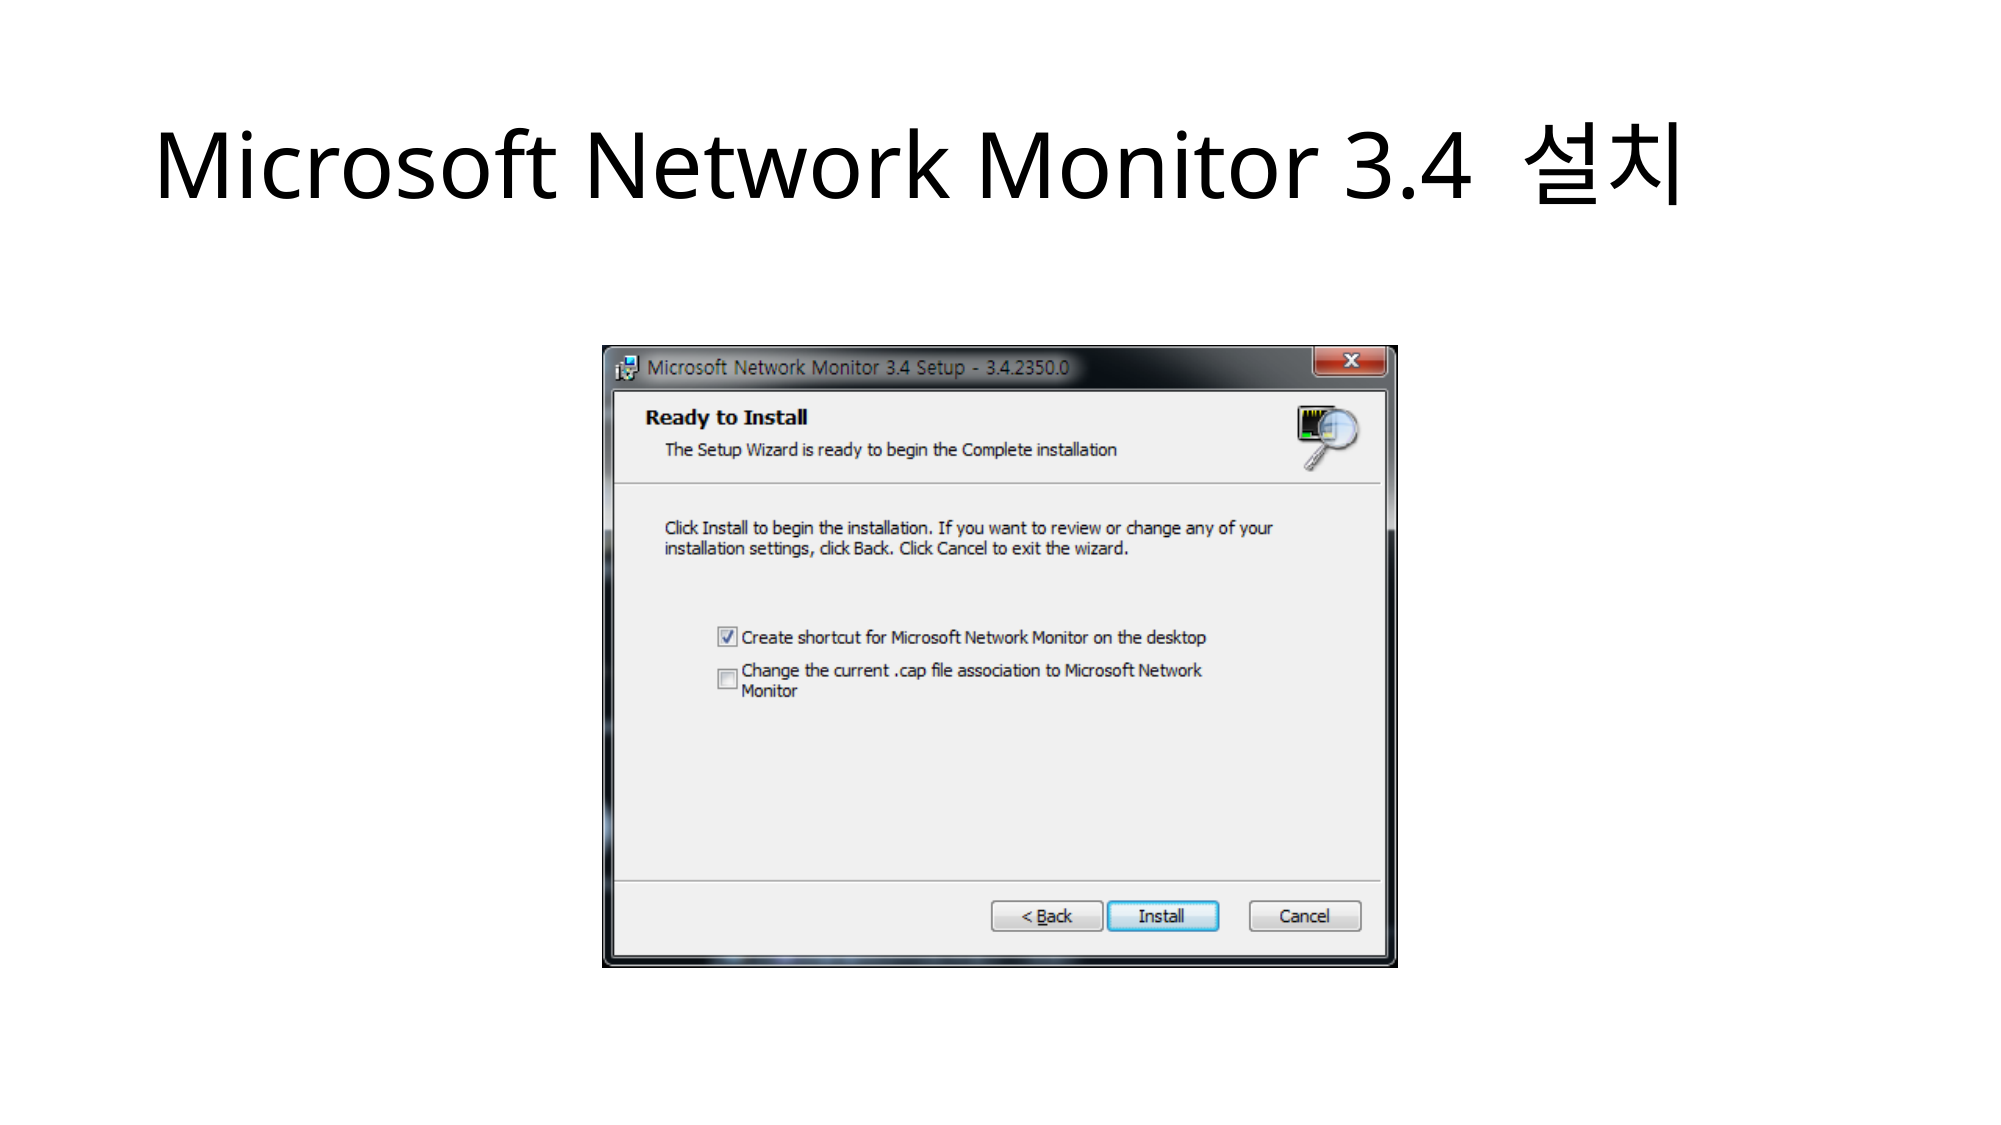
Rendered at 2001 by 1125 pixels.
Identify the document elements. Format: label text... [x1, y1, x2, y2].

title Microsoft Network Monitor 3.4 설치 [137, 59, 1863, 278]
picture [602, 345, 1398, 968]
